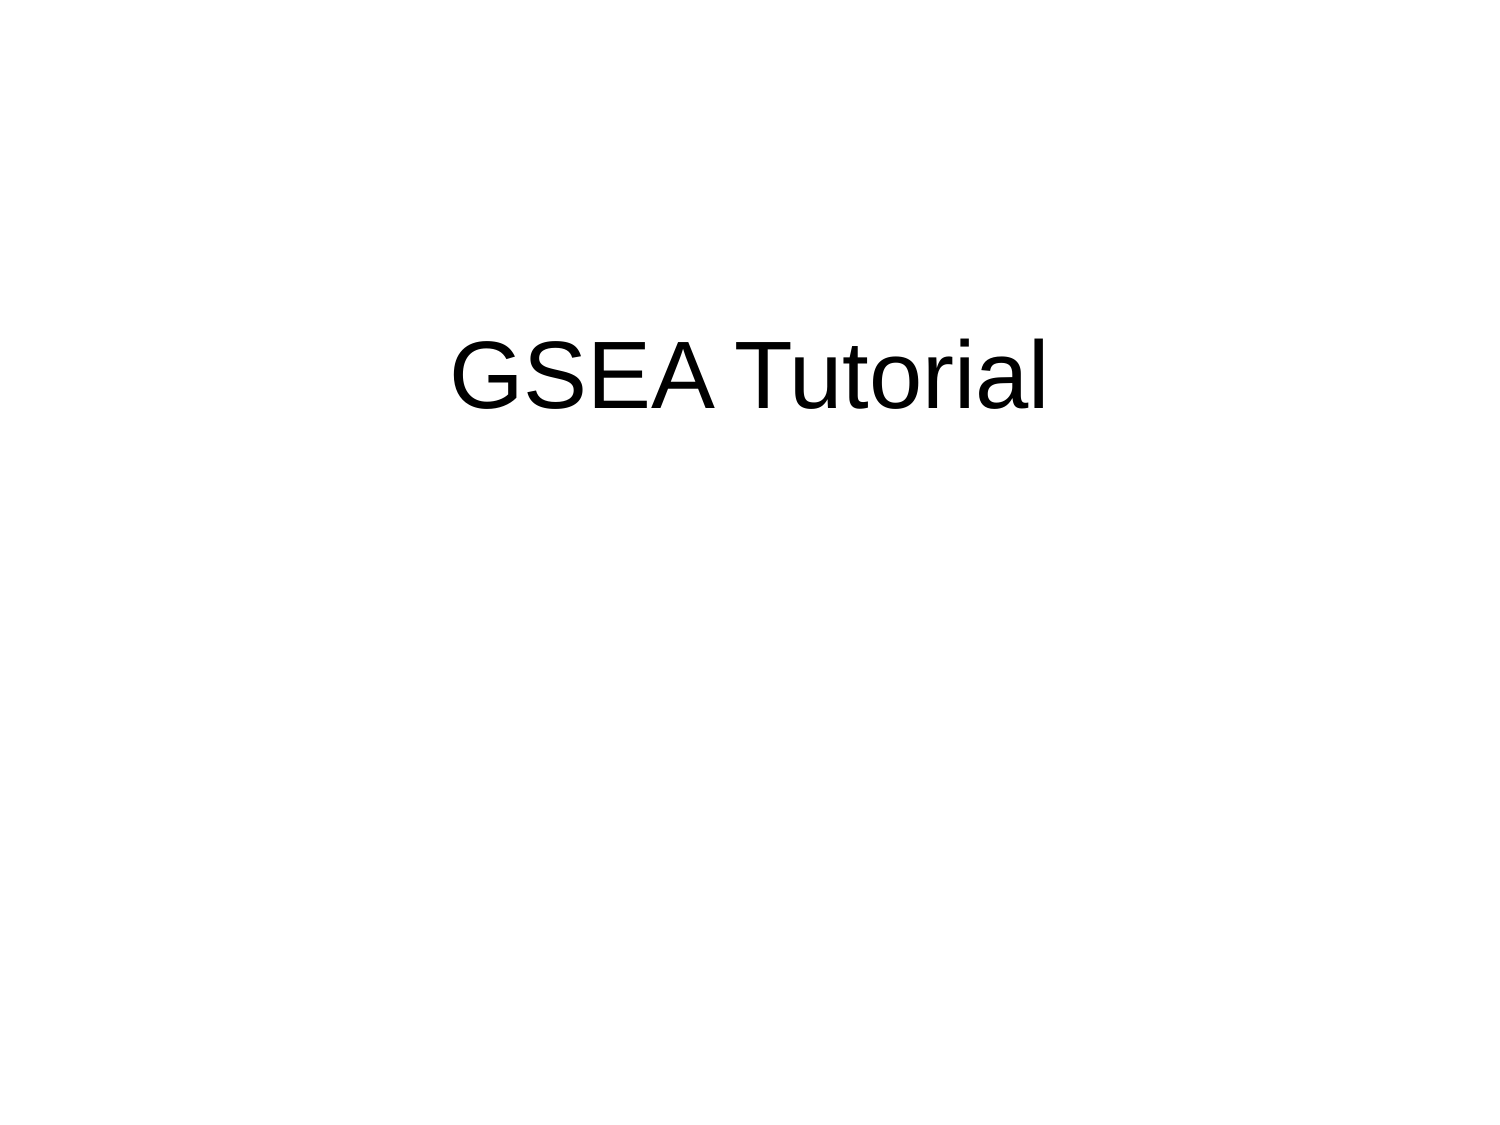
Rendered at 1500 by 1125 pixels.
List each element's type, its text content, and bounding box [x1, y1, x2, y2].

title GSEA Tutorial [112, 149, 1388, 591]
